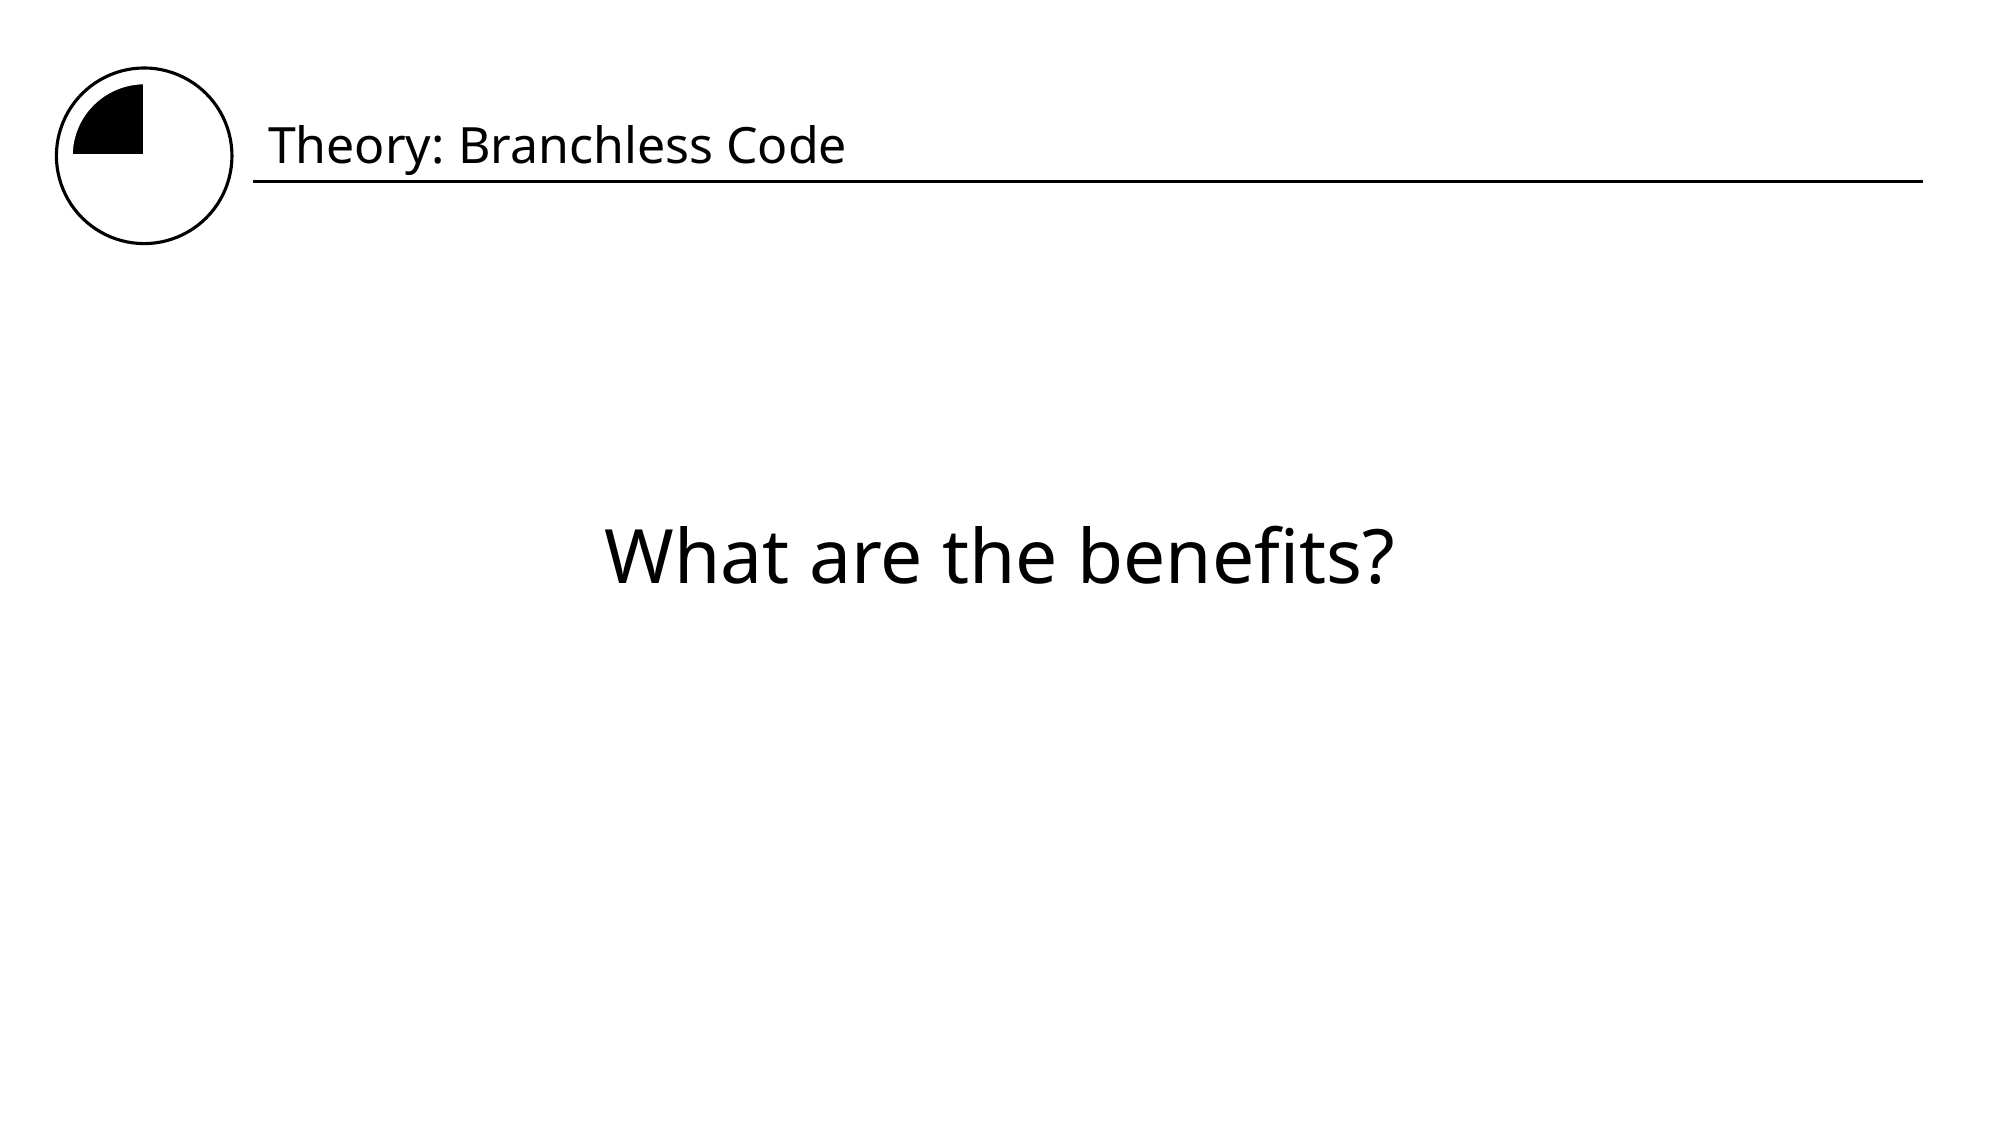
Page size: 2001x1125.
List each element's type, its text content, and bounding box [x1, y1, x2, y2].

text_box [55, 105, 71, 207]
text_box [71, 82, 217, 230]
text_box Theory: Branchless Code [253, 105, 939, 180]
text_box [95, 230, 193, 245]
text_box [217, 105, 234, 207]
text_box [94, 66, 194, 82]
list What are the benefits? [586, 511, 1414, 614]
